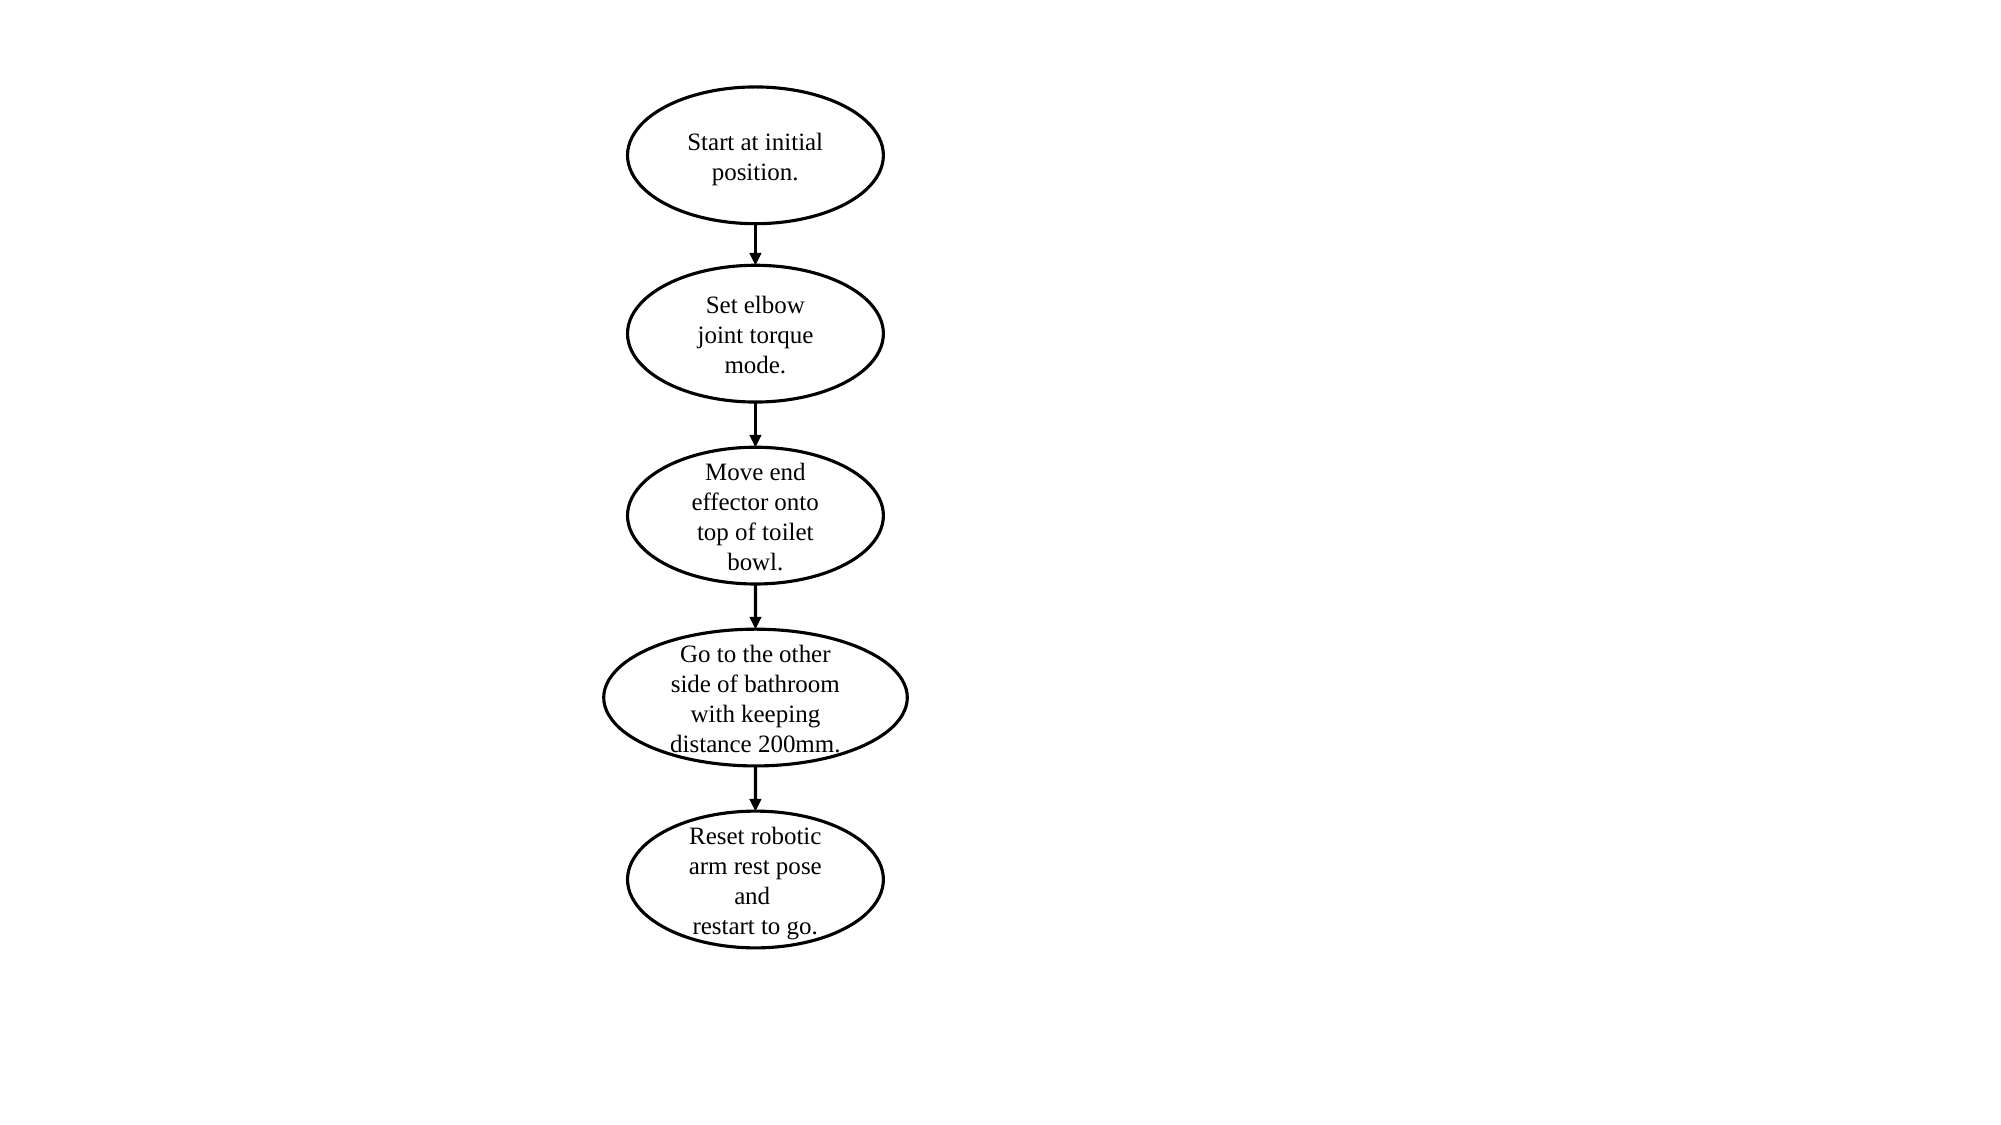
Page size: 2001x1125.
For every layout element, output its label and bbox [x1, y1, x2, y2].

text_box [603, 86, 908, 948]
